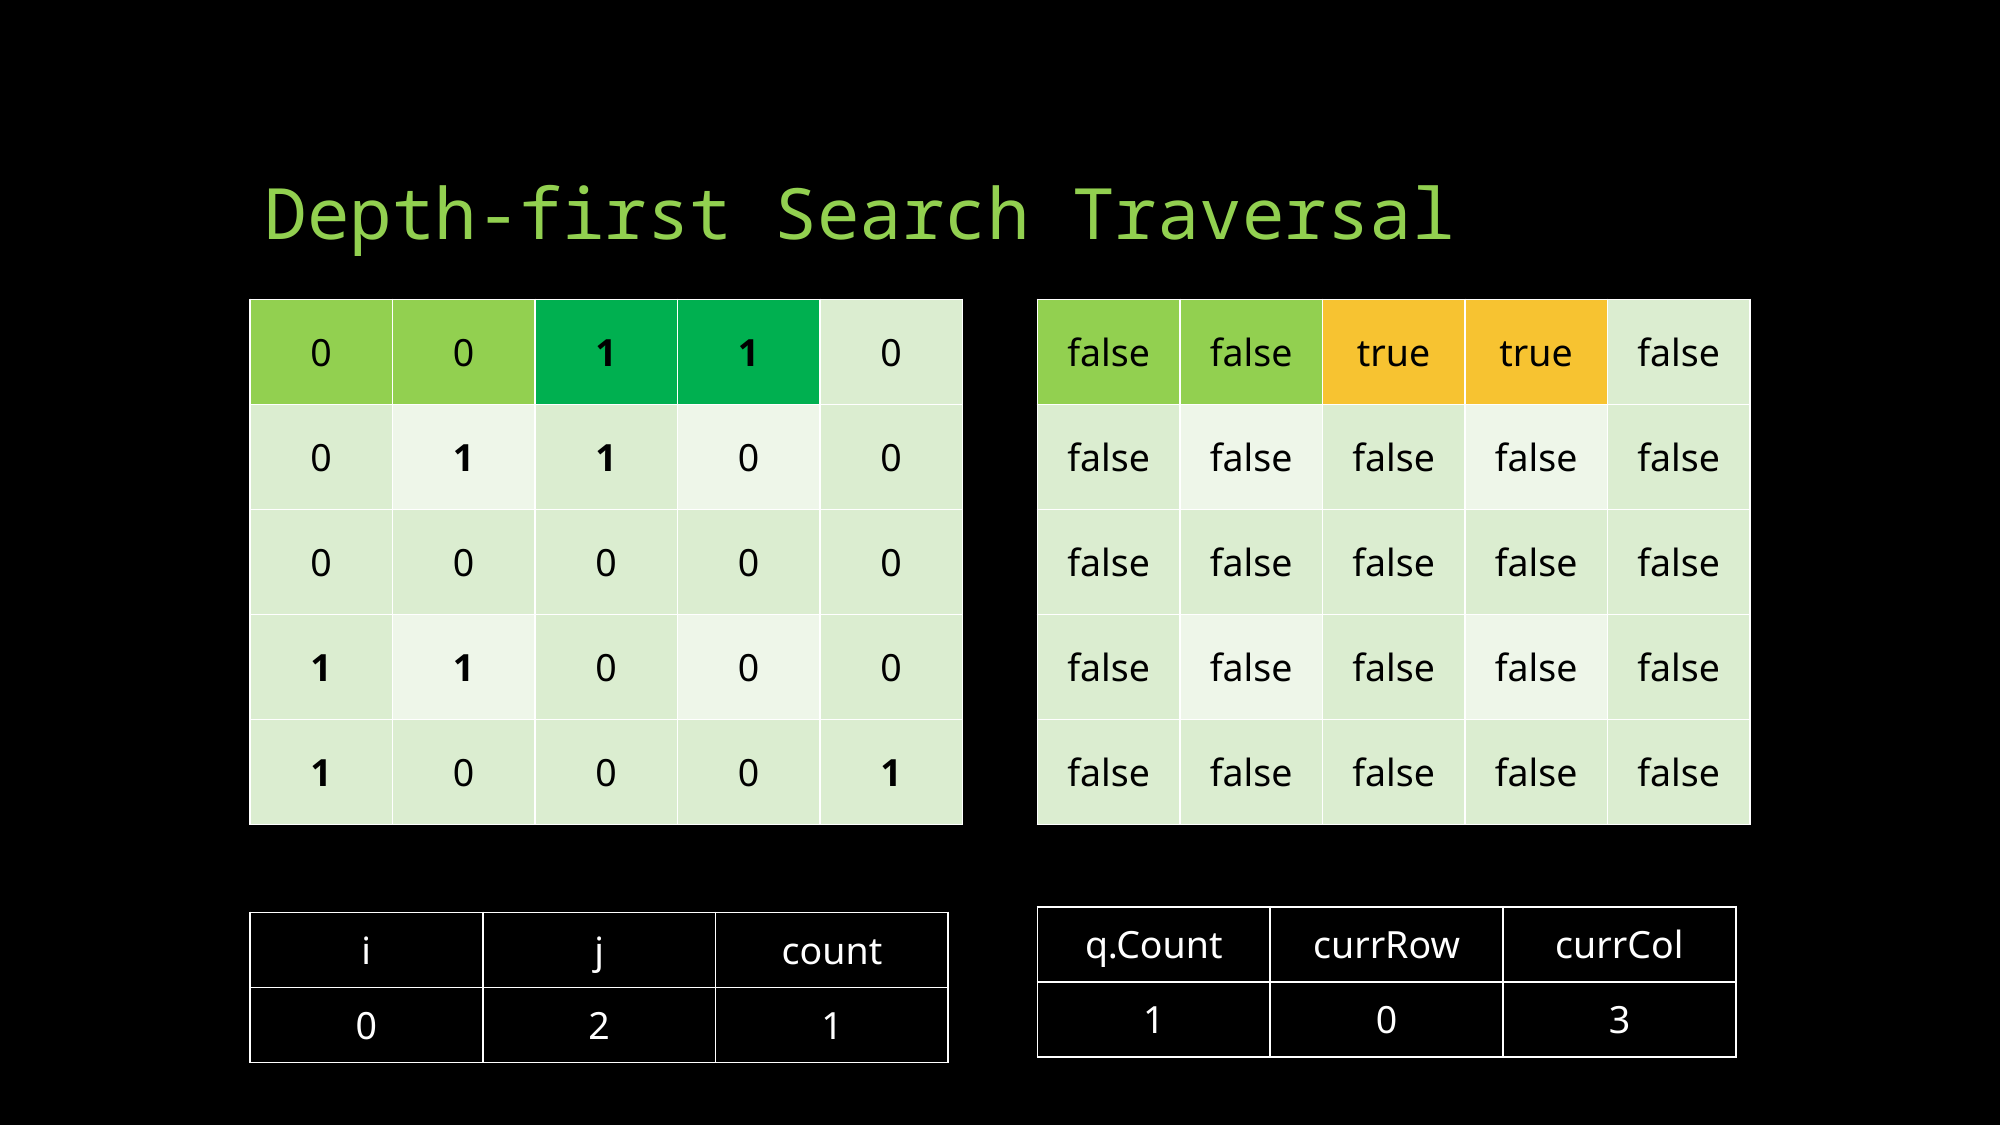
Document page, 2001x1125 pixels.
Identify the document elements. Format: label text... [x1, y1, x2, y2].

table_cell 1 [393, 615, 534, 719]
table_header 0 [393, 300, 534, 404]
table_cell false [1608, 720, 1749, 824]
table_cell false [1181, 510, 1322, 614]
table_cell false [1038, 720, 1179, 824]
table_cell 2 [484, 988, 715, 1062]
table_cell false [1466, 720, 1607, 824]
table_cell false [1323, 405, 1464, 509]
table_cell false [1323, 510, 1464, 614]
table_header count [716, 913, 947, 987]
table_cell 1 [251, 720, 392, 824]
table_header true [1466, 300, 1607, 404]
table_header false [1181, 300, 1322, 404]
table_cell 0 [536, 510, 677, 614]
table_header i [251, 913, 482, 987]
table_cell false [1466, 510, 1607, 614]
table_header false [1038, 300, 1179, 404]
table_cell 0 [821, 510, 962, 614]
table_cell false [1038, 510, 1179, 614]
table_cell 0 [536, 615, 677, 719]
table_cell 0 [1271, 983, 1502, 1056]
table_cell 0 [393, 510, 534, 614]
table_cell 1 [821, 720, 962, 824]
table_header currRow [1271, 908, 1502, 981]
table_cell 0 [251, 405, 392, 509]
table_cell 0 [678, 405, 819, 509]
table_cell 0 [536, 720, 677, 824]
table_cell false [1608, 405, 1749, 509]
table_header true [1323, 300, 1464, 404]
table_cell false [1181, 405, 1322, 509]
title Depth-first Search Traversal [249, 75, 1750, 263]
table_header 1 [536, 300, 677, 404]
table_cell false [1323, 615, 1464, 719]
table_cell 0 [821, 405, 962, 509]
table_header 0 [251, 300, 392, 404]
table_cell false [1181, 720, 1322, 824]
table_cell false [1466, 405, 1607, 509]
table_cell 0 [251, 988, 482, 1062]
table_cell 0 [393, 720, 534, 824]
table_cell false [1323, 720, 1464, 824]
table_cell 1 [1038, 983, 1269, 1056]
table_header q.Count [1038, 908, 1269, 981]
table_cell 1 [536, 405, 677, 509]
table_cell false [1038, 405, 1179, 509]
table_header j [484, 913, 715, 987]
table_cell false [1608, 510, 1749, 614]
table_cell 0 [251, 510, 392, 614]
table_cell 3 [1504, 983, 1735, 1056]
table_cell false [1608, 615, 1749, 719]
table_header currCol [1504, 908, 1735, 981]
table_cell 1 [393, 405, 534, 509]
table_cell 0 [678, 510, 819, 614]
table_cell false [1181, 615, 1322, 719]
table_cell false [1466, 615, 1607, 719]
table_cell 1 [716, 988, 947, 1062]
table_header 1 [678, 300, 819, 404]
table_cell 0 [821, 615, 962, 719]
table_cell false [1038, 615, 1179, 719]
table_cell 0 [678, 615, 819, 719]
table_cell 0 [678, 720, 819, 824]
table_header false [1608, 300, 1749, 404]
table_header 0 [821, 300, 962, 404]
table_cell 1 [251, 615, 392, 719]
